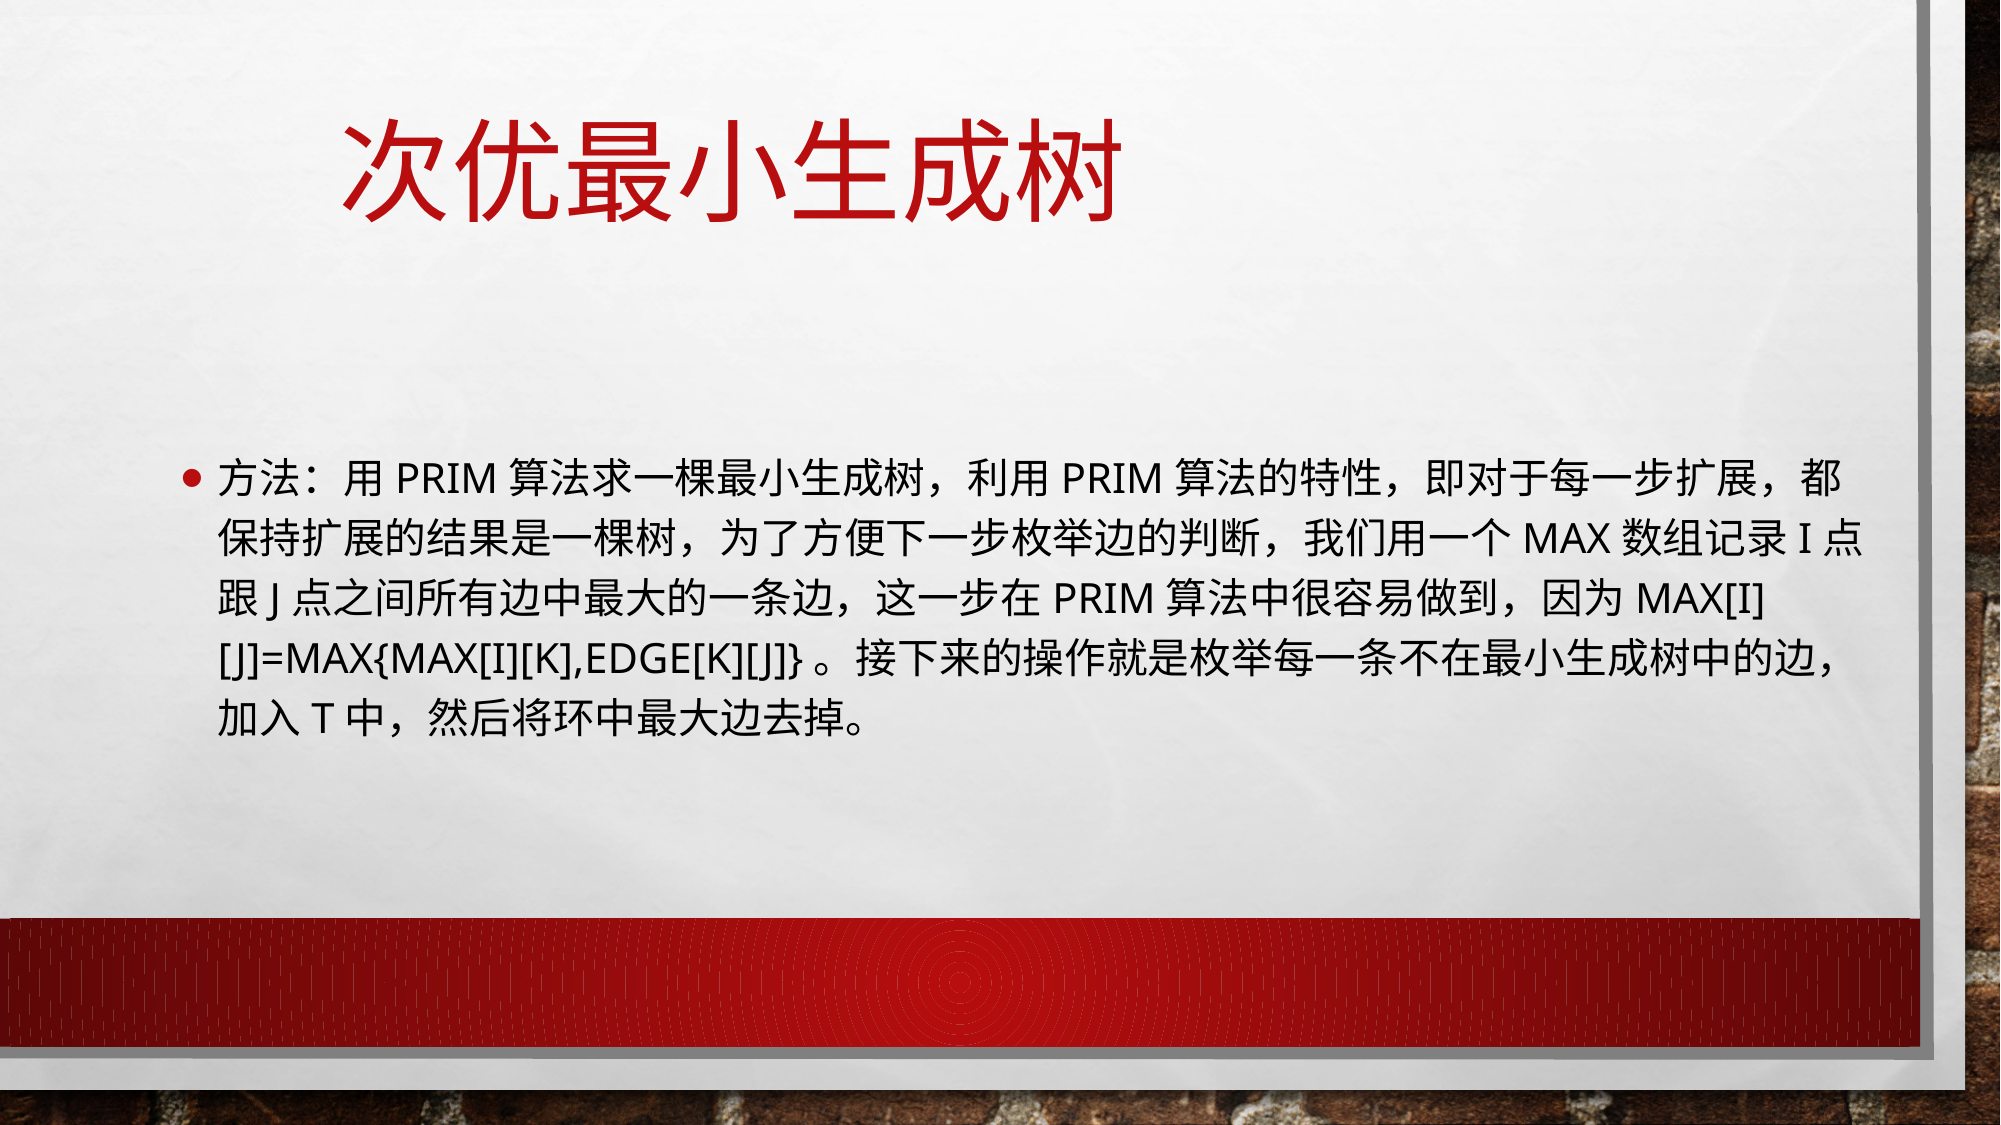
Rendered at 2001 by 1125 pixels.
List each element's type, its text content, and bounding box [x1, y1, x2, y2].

list 方法：用Prim算法求一棵最小生成树，利用Prim算法的特性，即对于每一步扩展，都保持扩展的结果是一棵树，为了方便下一步枚举边的判断，我们用一个Max数组记录i点跟j点之间所有边中最大的一条边，这一步在Prim算法中很容易做到，因为Max[i][j]=max{Max[i][k],edge[k][j]}。接下来的操作就是枚举每一条不在最小生成树中的边，加入T中，然后将环中最大边去掉。 [165, 281, 1887, 902]
picture [0, 0, 2000, 1125]
title 次优最小生成树 [323, 71, 1786, 281]
